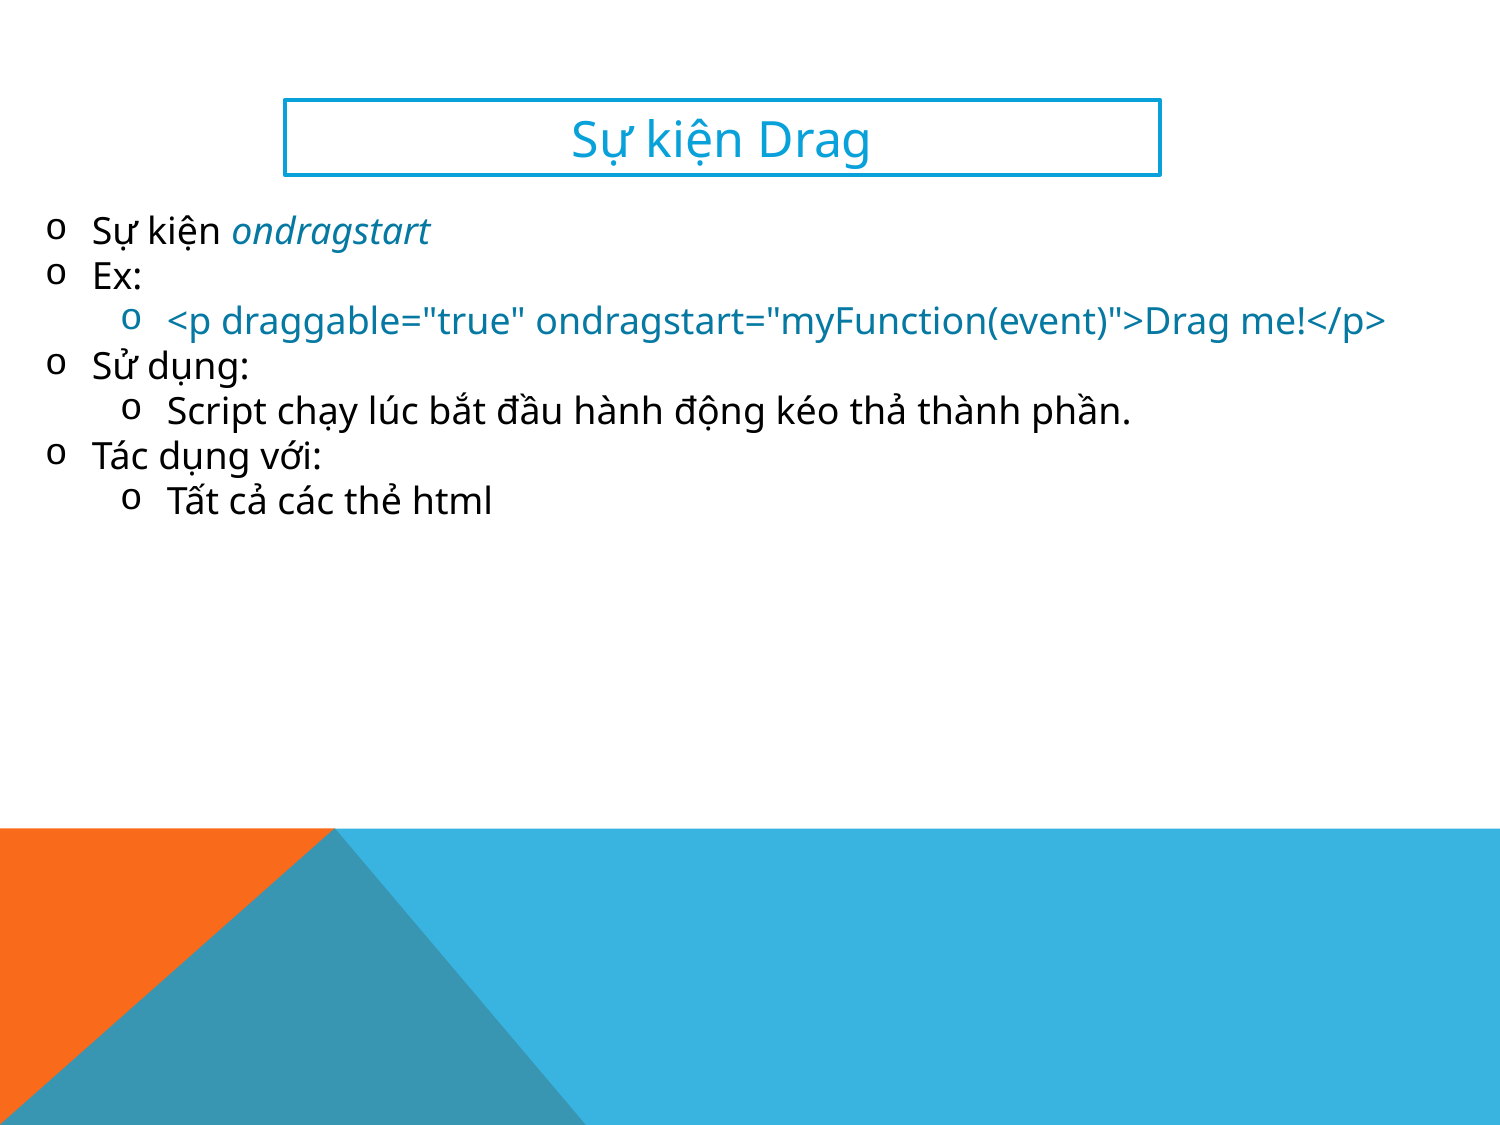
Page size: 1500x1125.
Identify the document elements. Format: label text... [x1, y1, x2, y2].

text_box Sự kiện ondragstart Ex: <p draggable="true" ondragstart="myFunction(event)">Drag me!</p> Sử dụng: Script chạy lúc bắt đầu hành động kéo thả thành phần. Tác dụng với: Tất cả các thẻ html [30, 199, 1402, 530]
text_box Sự kiện Drag [283, 98, 1162, 177]
